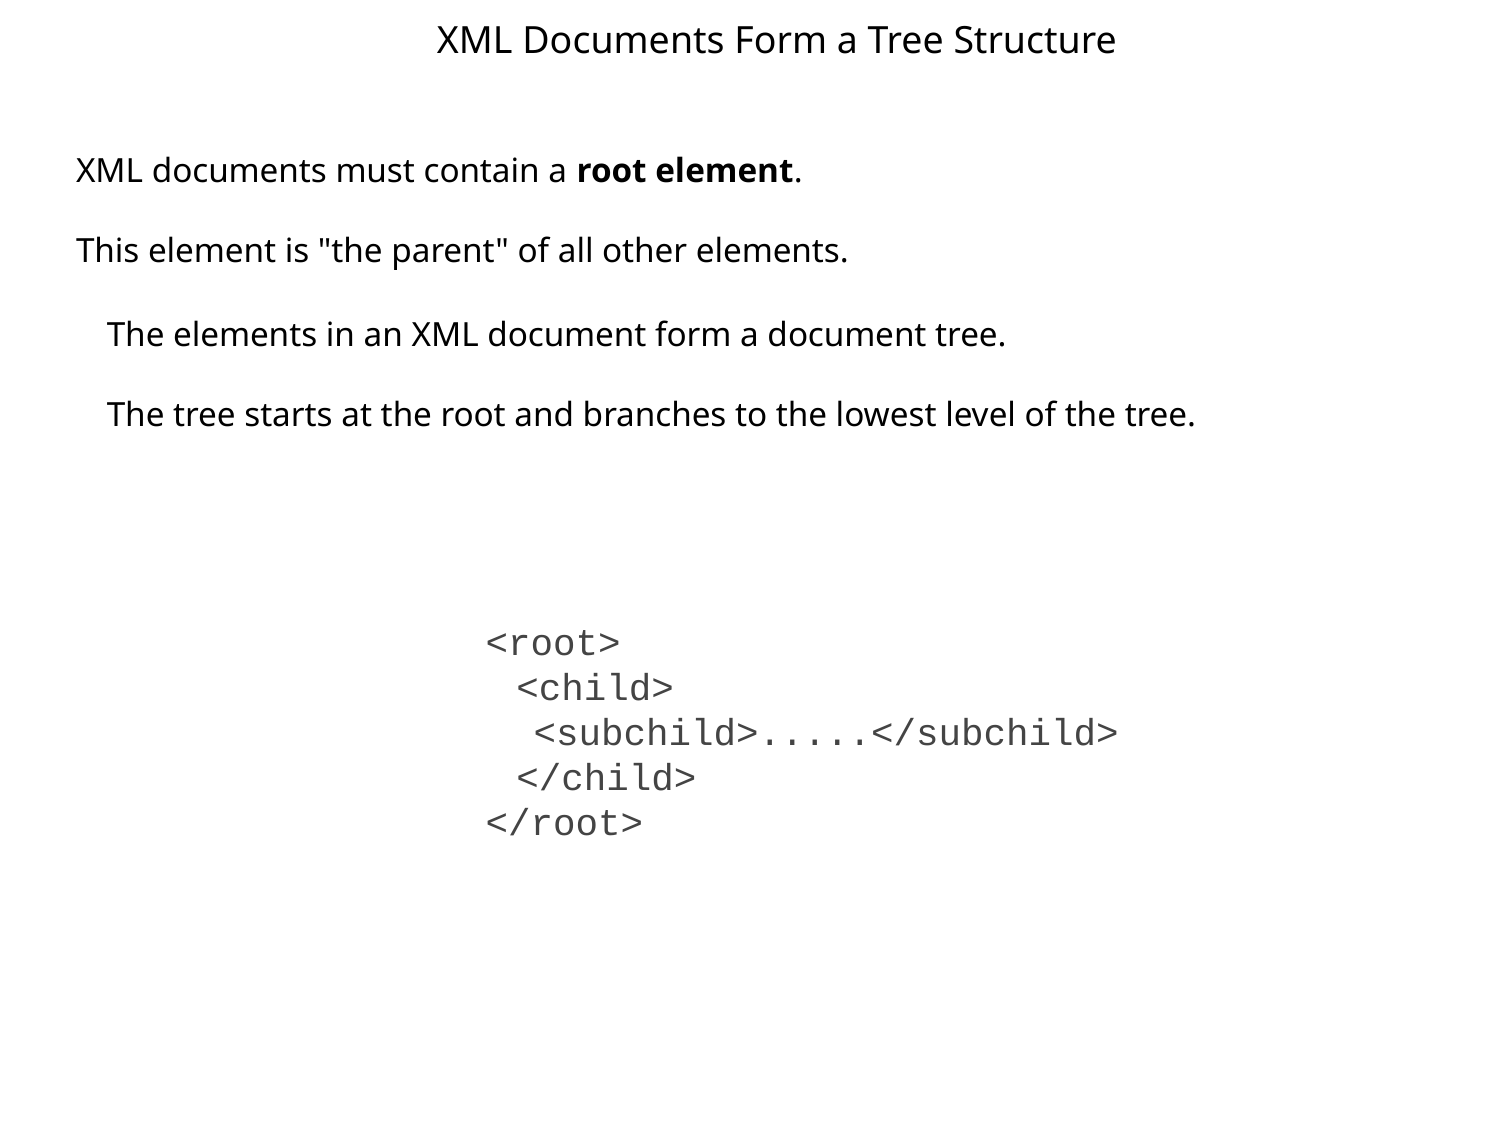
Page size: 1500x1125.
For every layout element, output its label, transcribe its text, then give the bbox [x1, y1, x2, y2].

text_box The elements in an XML document form a document tree. The tree starts at the root and branches to the lowest level of the tree. [91, 305, 1214, 441]
text_box XML Documents Form a Tree Structure [421, 0, 1191, 61]
text_box XML documents must contain a root element. This element is "the parent" of all other elements. [61, 141, 866, 277]
text_box <root> <child> <subchild>.....</subchild> </child> </root> [470, 610, 1134, 851]
